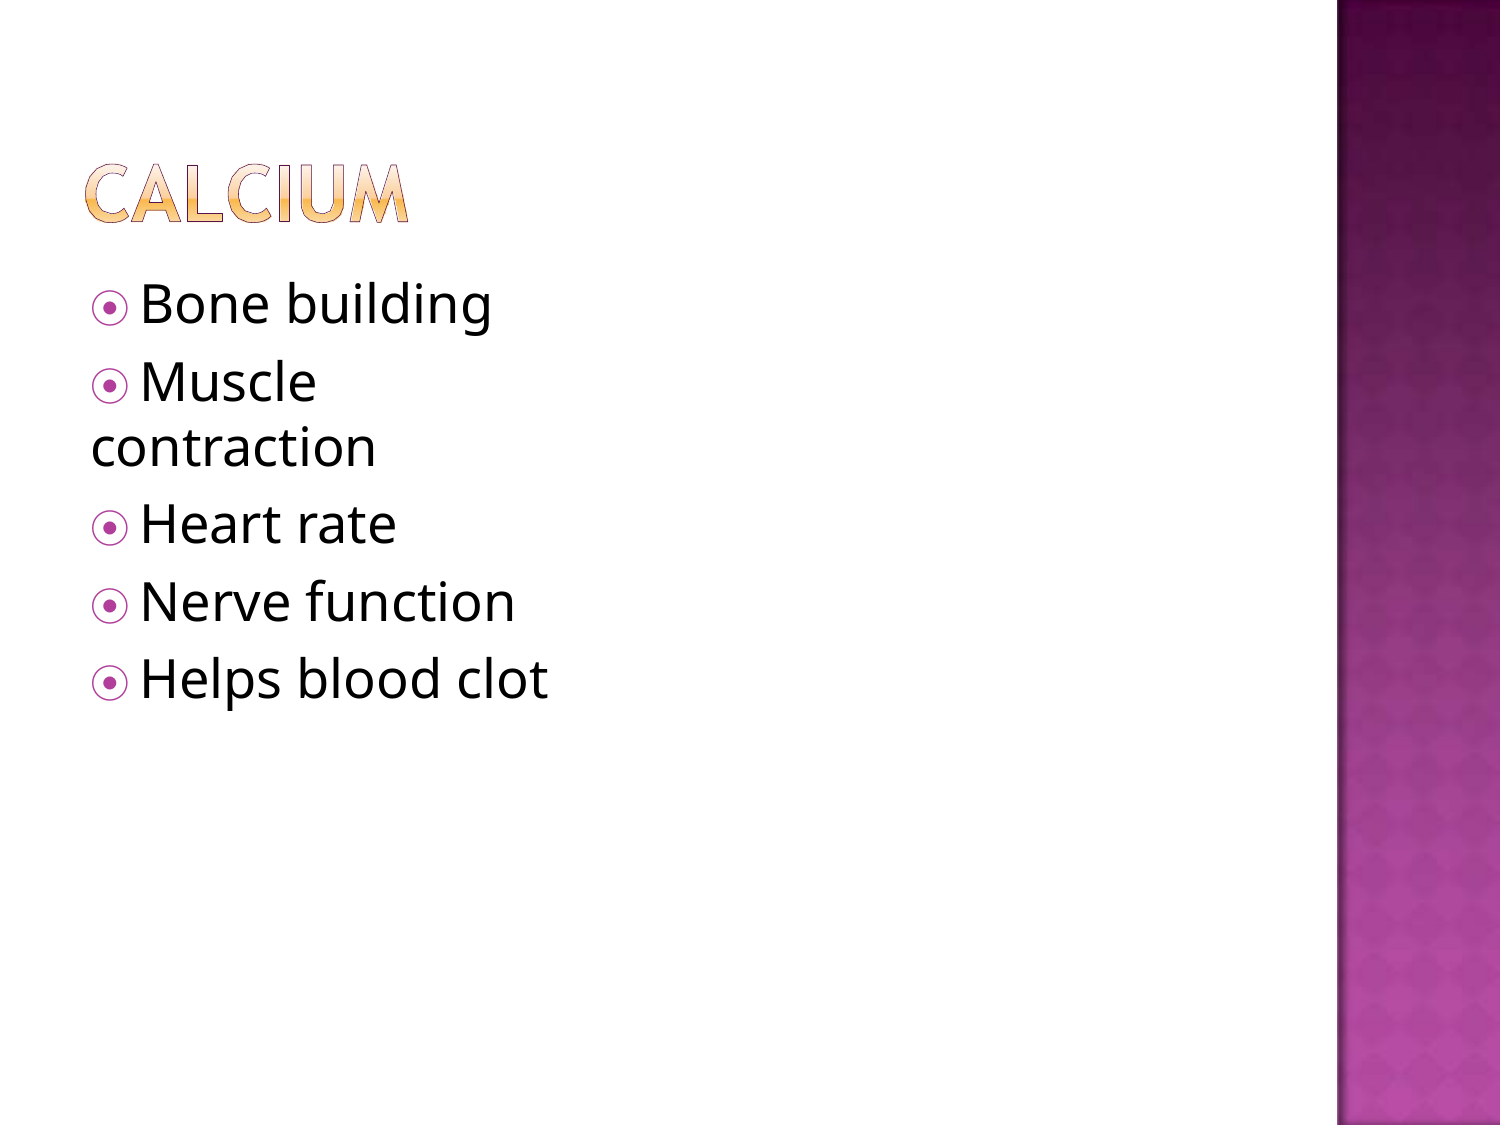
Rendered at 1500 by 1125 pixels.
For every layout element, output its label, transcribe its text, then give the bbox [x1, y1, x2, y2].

text_box ⦿ Bone building ⦿ Muscle contraction ⦿ Heart rate ⦿ Nerve function ⦿ Helps blood clot [87, 255, 595, 710]
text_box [85, 163, 409, 224]
picture [1337, 0, 1500, 1125]
